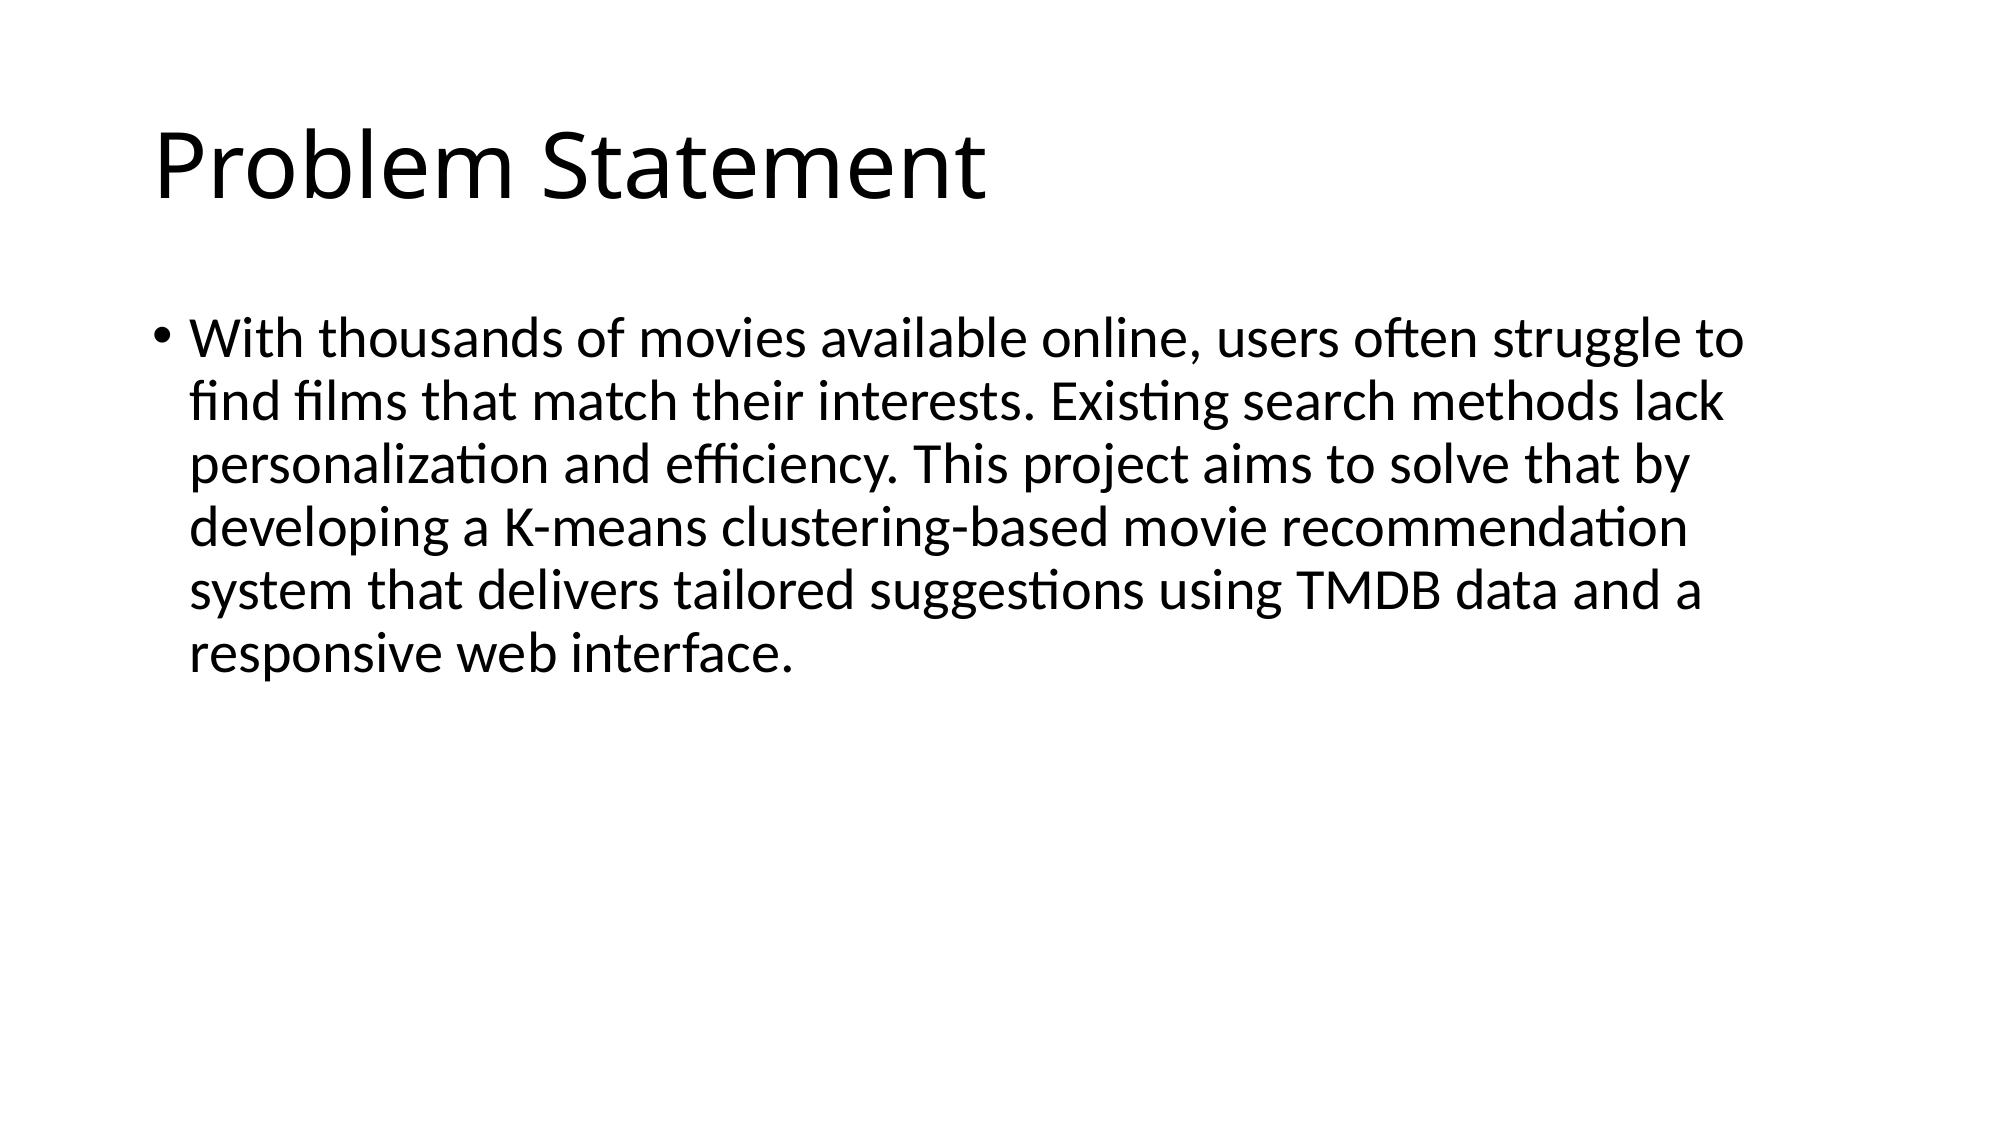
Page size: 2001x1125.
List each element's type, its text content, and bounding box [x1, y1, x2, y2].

title Problem Statement [137, 59, 1863, 278]
list With thousands of movies available online, users often struggle to find films that match their interests. Existing search methods lack personalization and efficiency. This project aims to solve that by developing a K-means clustering-based movie recommendation system that delivers tailored suggestions using TMDB data and a responsive web interface. [137, 299, 1863, 1014]
